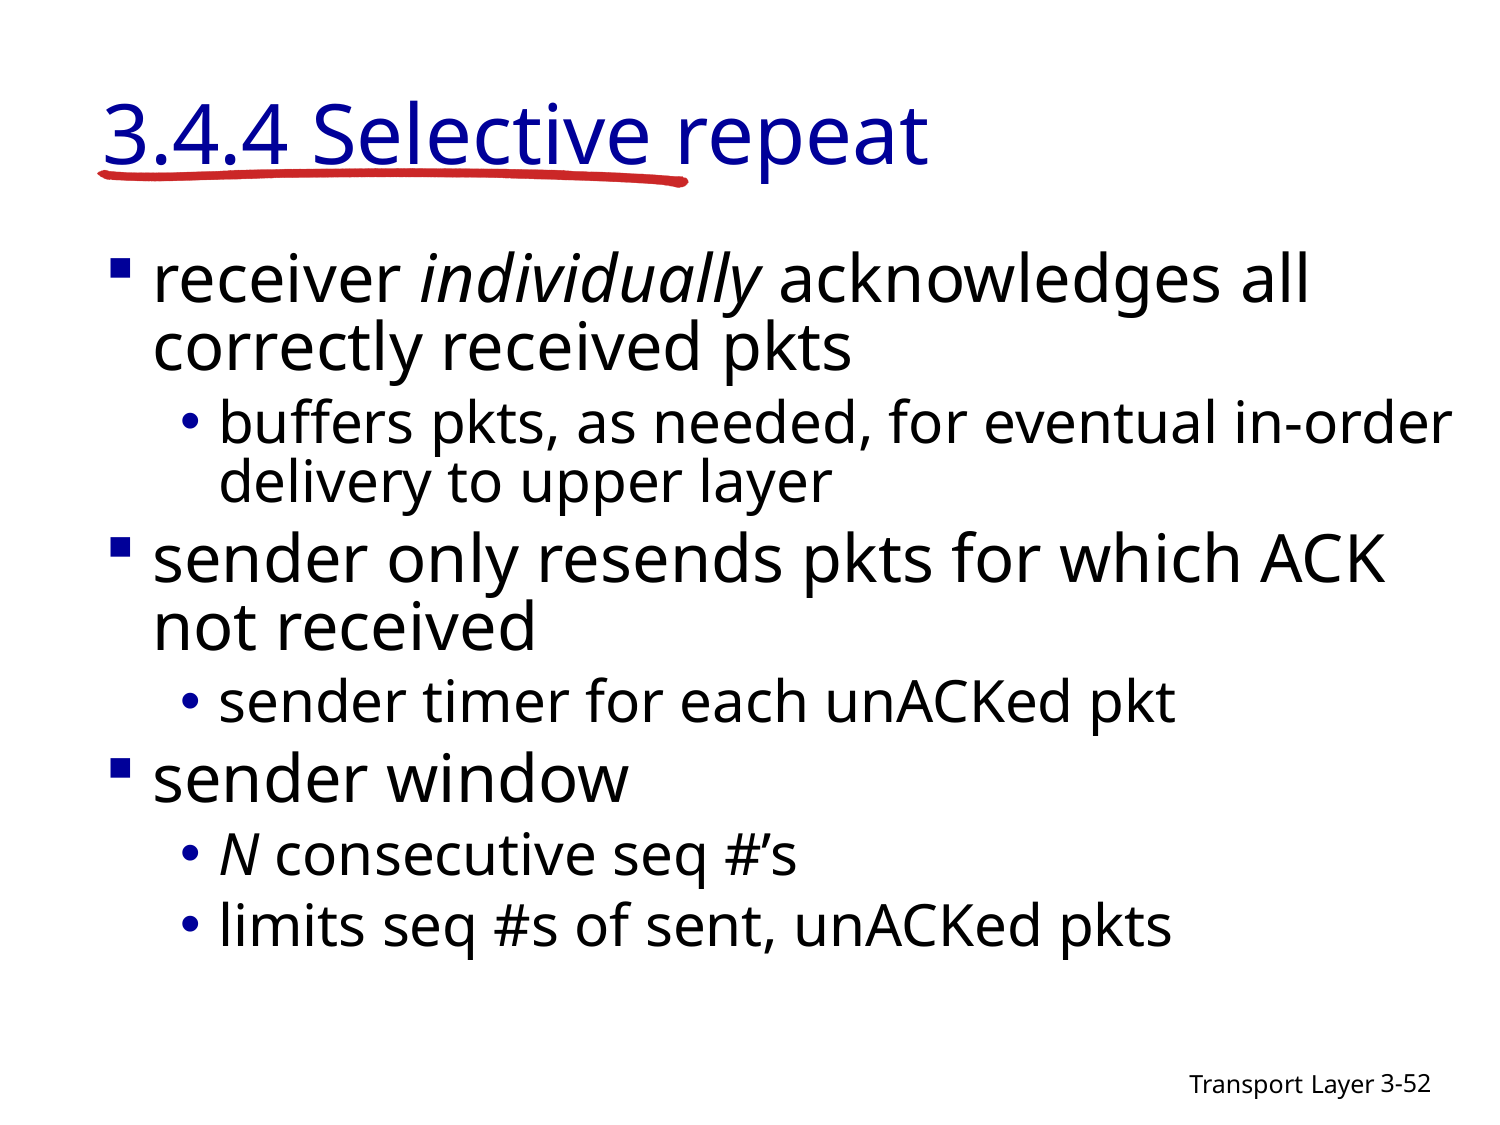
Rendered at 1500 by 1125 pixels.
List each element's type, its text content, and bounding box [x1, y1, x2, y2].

picture [94, 163, 695, 193]
list receiver individually acknowledges all correctly received pkts buffers pkts, as needed, for eventual in-order delivery to upper layer sender only resends pkts for which ACK not received sender timer for each unACKed pkt sender window N consecutive seq #’s limits seq #s of sent, unACKed pkts [90, 240, 1477, 1004]
slide_number 3-52 [1365, 1059, 1477, 1106]
footer Transport Layer [914, 1056, 1391, 1105]
title 3.4.4 Selective repeat [87, 37, 1363, 225]
